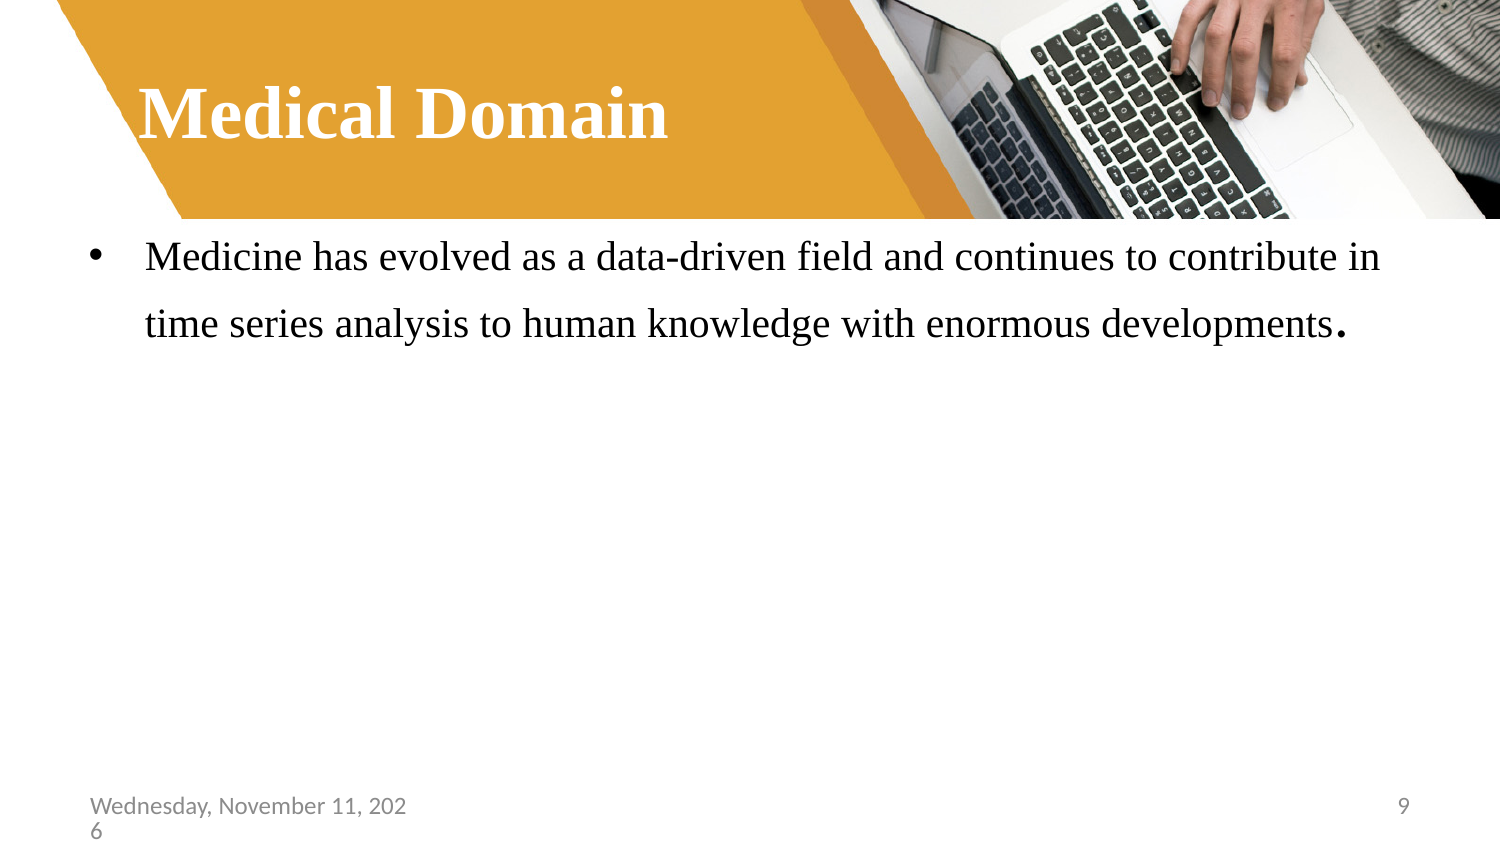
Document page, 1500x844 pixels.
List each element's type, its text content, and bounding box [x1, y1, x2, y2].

title Medical Domain [123, 46, 1425, 172]
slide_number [75, 782, 425, 827]
list Medicine has evolved as a data-driven field and continues to contribute in time series analysis to human knowledge with enormous developments. [73, 221, 1427, 782]
picture [0, 0, 1500, 844]
slide_number 9 [1074, 782, 1425, 827]
